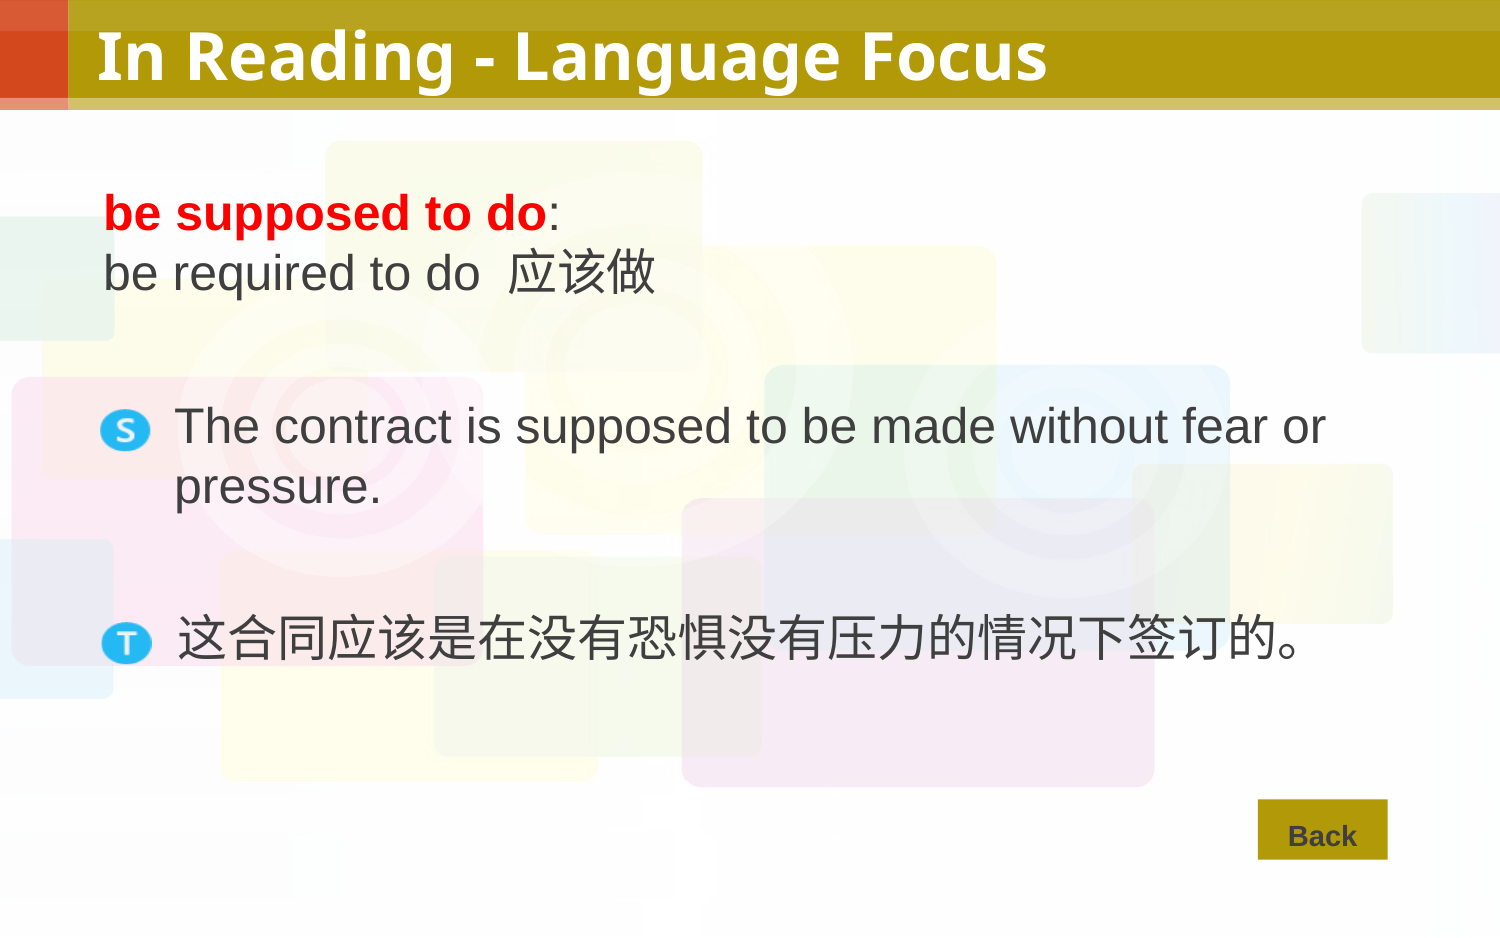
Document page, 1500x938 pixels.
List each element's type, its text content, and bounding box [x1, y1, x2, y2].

text_box The contract is supposed to be made without fear or pressure. [159, 385, 1471, 521]
picture [100, 409, 152, 453]
text_box 这合同应该是在没有恐惧没有压力的情况下签订的。 [162, 598, 1415, 674]
text_box be supposed to do: be required to do 应该做 [88, 173, 1400, 309]
title In Reading - Language Focus [82, 11, 1429, 105]
text_box Back [1257, 799, 1388, 860]
picture [100, 622, 152, 666]
